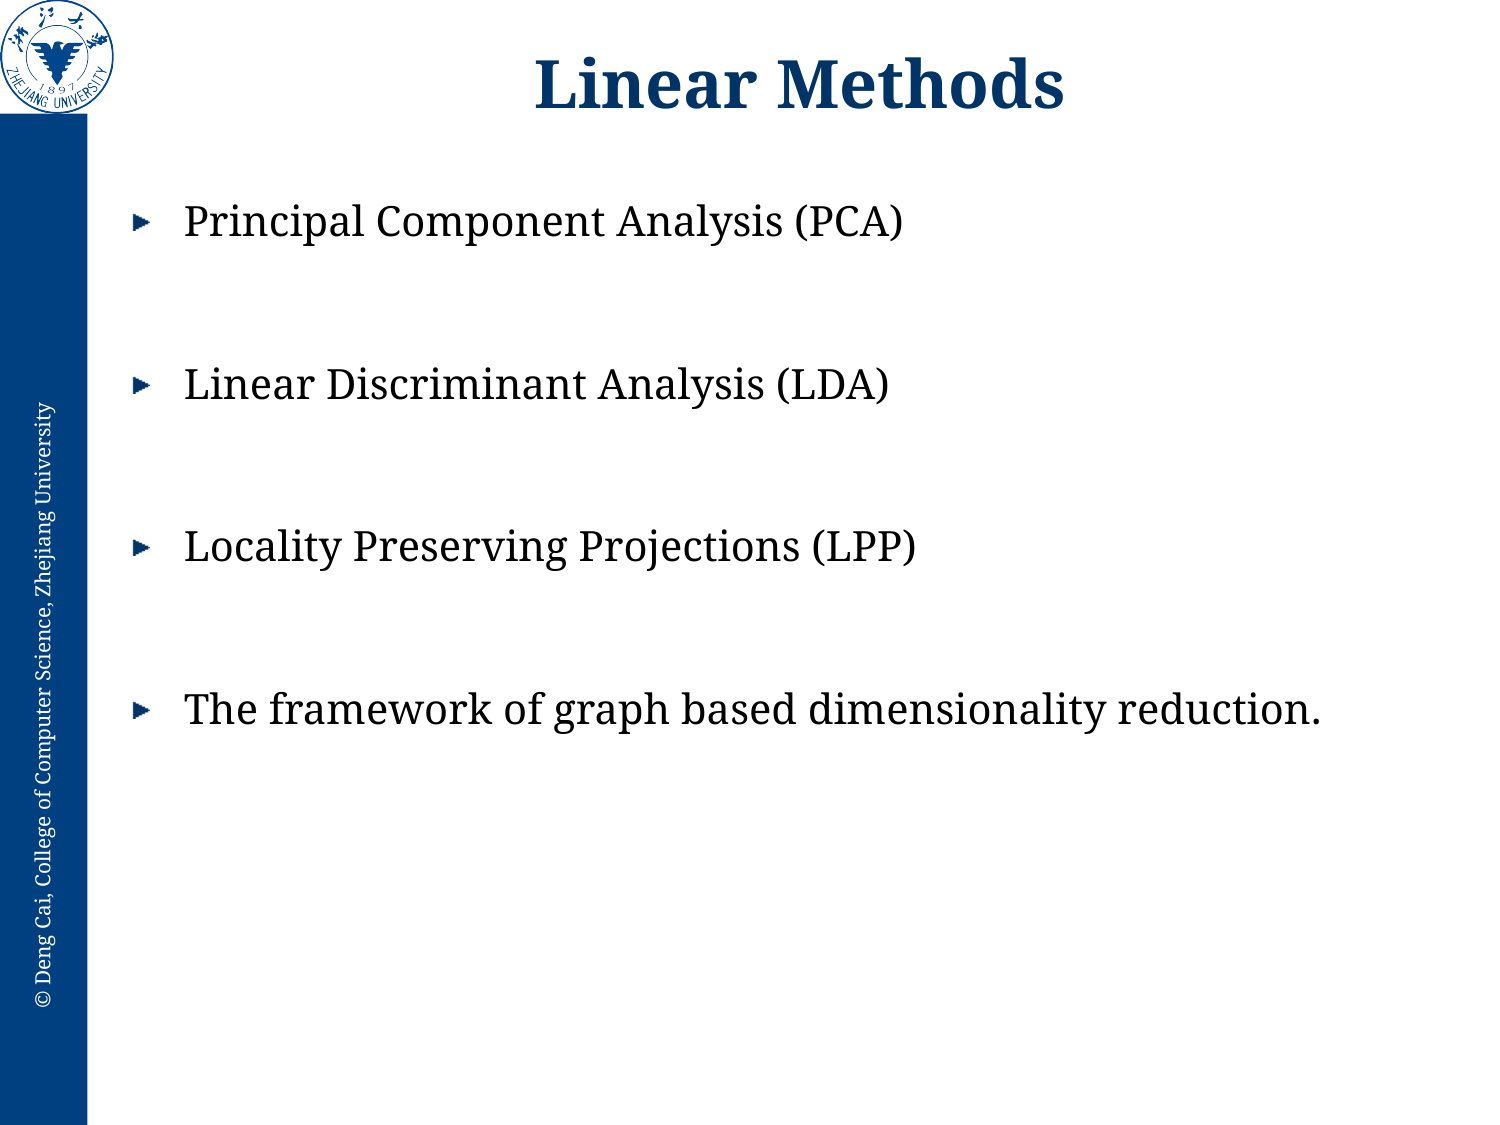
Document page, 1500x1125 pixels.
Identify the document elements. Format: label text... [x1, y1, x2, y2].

picture [127, 534, 150, 556]
picture [127, 696, 150, 719]
list Principal Component Analysis (PCA) Linear Discriminant Analysis (LDA) Locality Preserving Projections (LPP) The framework of graph based dimensionality reduction. [112, 187, 1483, 1103]
picture [127, 371, 150, 394]
picture [0, 0, 114, 114]
title Linear Methods [129, 30, 1471, 131]
picture [127, 208, 150, 231]
